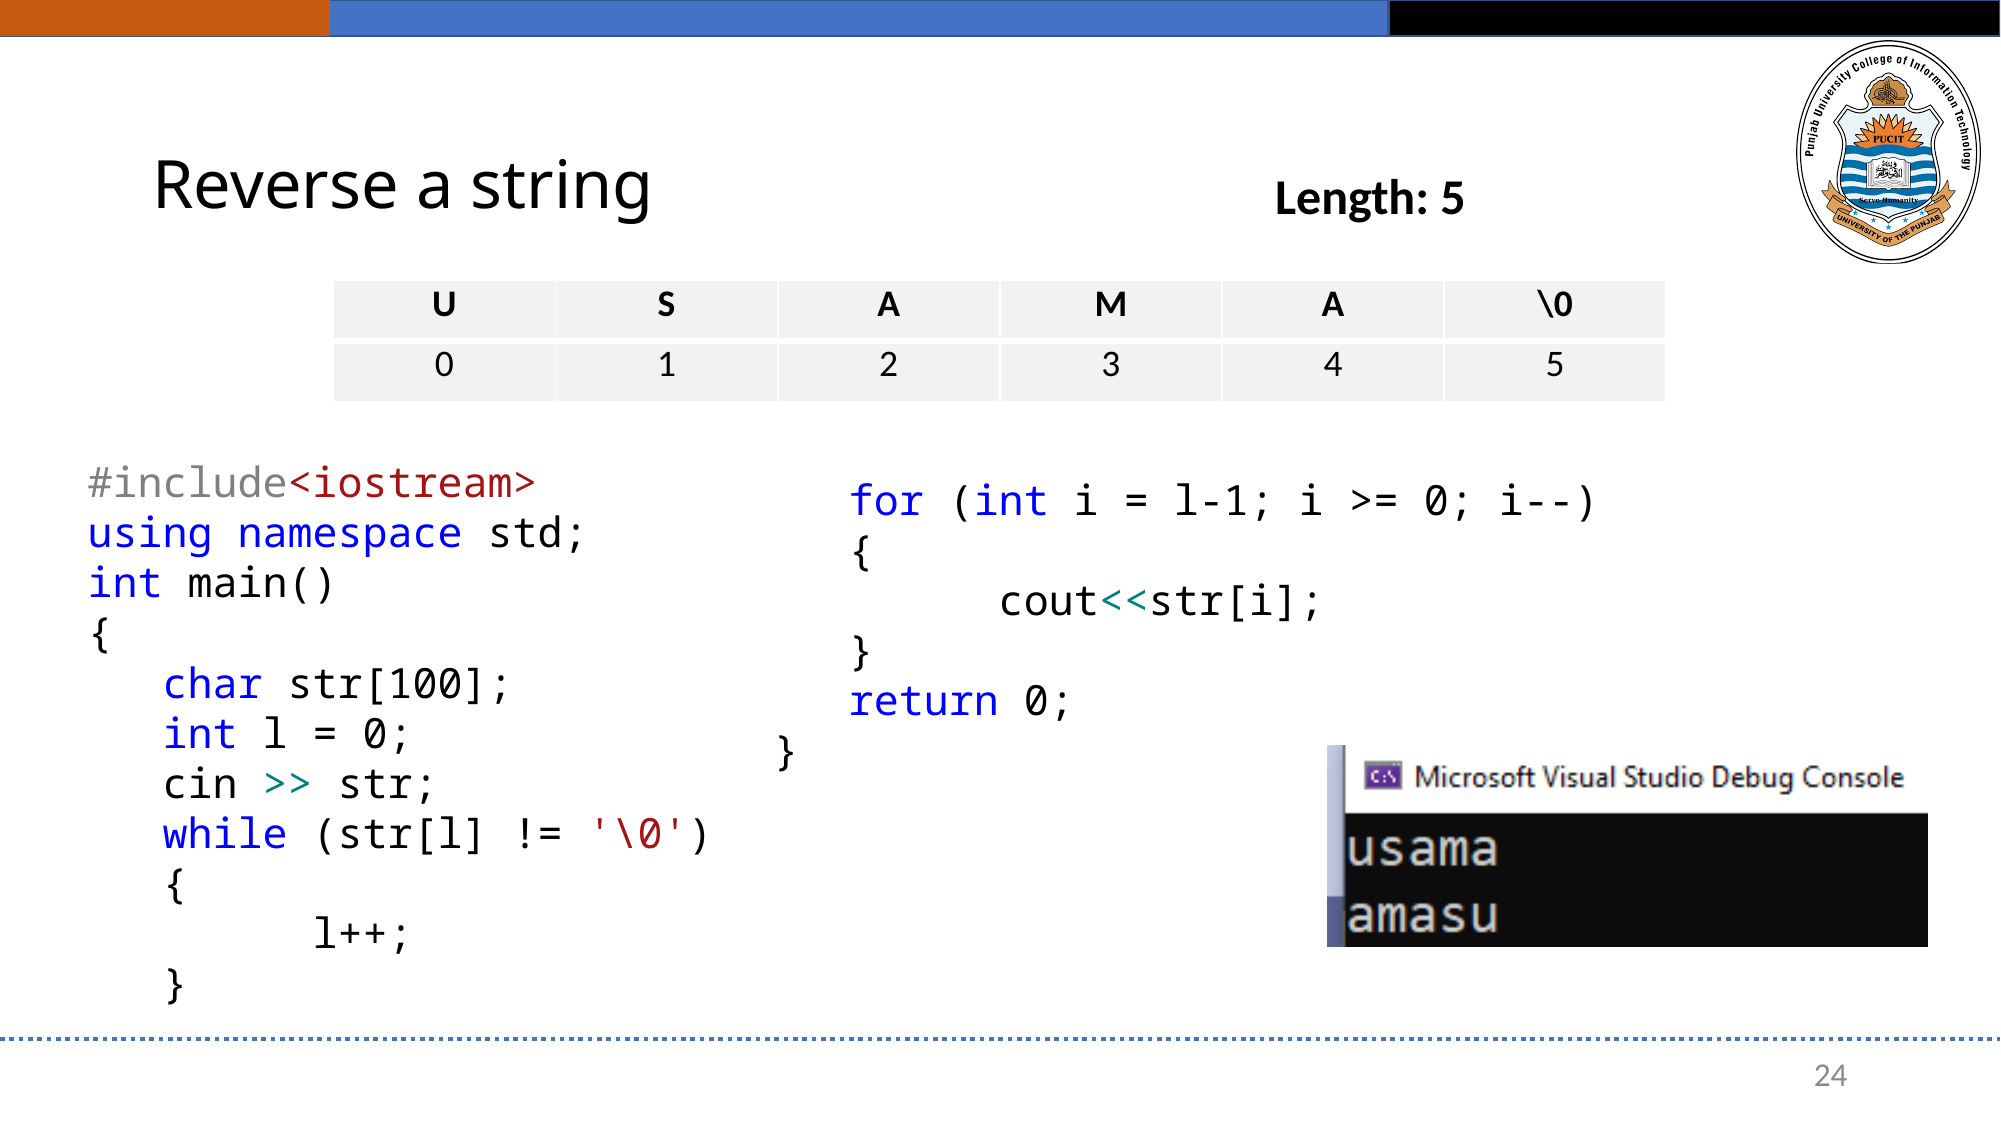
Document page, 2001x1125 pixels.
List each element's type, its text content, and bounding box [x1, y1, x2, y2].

table_cell 5 [1445, 344, 1665, 401]
table_cell 0 [334, 344, 555, 401]
title Reverse a string [137, 124, 1863, 251]
text_box Length: 5 [1260, 157, 1481, 232]
table_header \0 [1445, 281, 1665, 338]
table_header A [779, 281, 999, 338]
table_header S [556, 281, 777, 338]
table_header U [334, 281, 555, 338]
table_cell 3 [1001, 344, 1221, 401]
text_box #include<iostream> using namespace std; int main() { char str[100]; int l = 0; cin >> str; while (str[l] != '\0') { l++; } [72, 448, 1073, 1014]
picture [1776, 40, 2000, 264]
table_cell 4 [1223, 344, 1443, 401]
text_box for (int i = l-1; i >= 0; i--) { cout<<str[i]; } return 0; } [759, 466, 1759, 781]
picture [1327, 745, 1928, 947]
table_header A [1223, 281, 1443, 338]
slide_number 24 [1412, 1042, 1863, 1103]
table_header M [1001, 281, 1221, 338]
table_cell 2 [779, 344, 999, 401]
table_cell 1 [556, 344, 777, 401]
